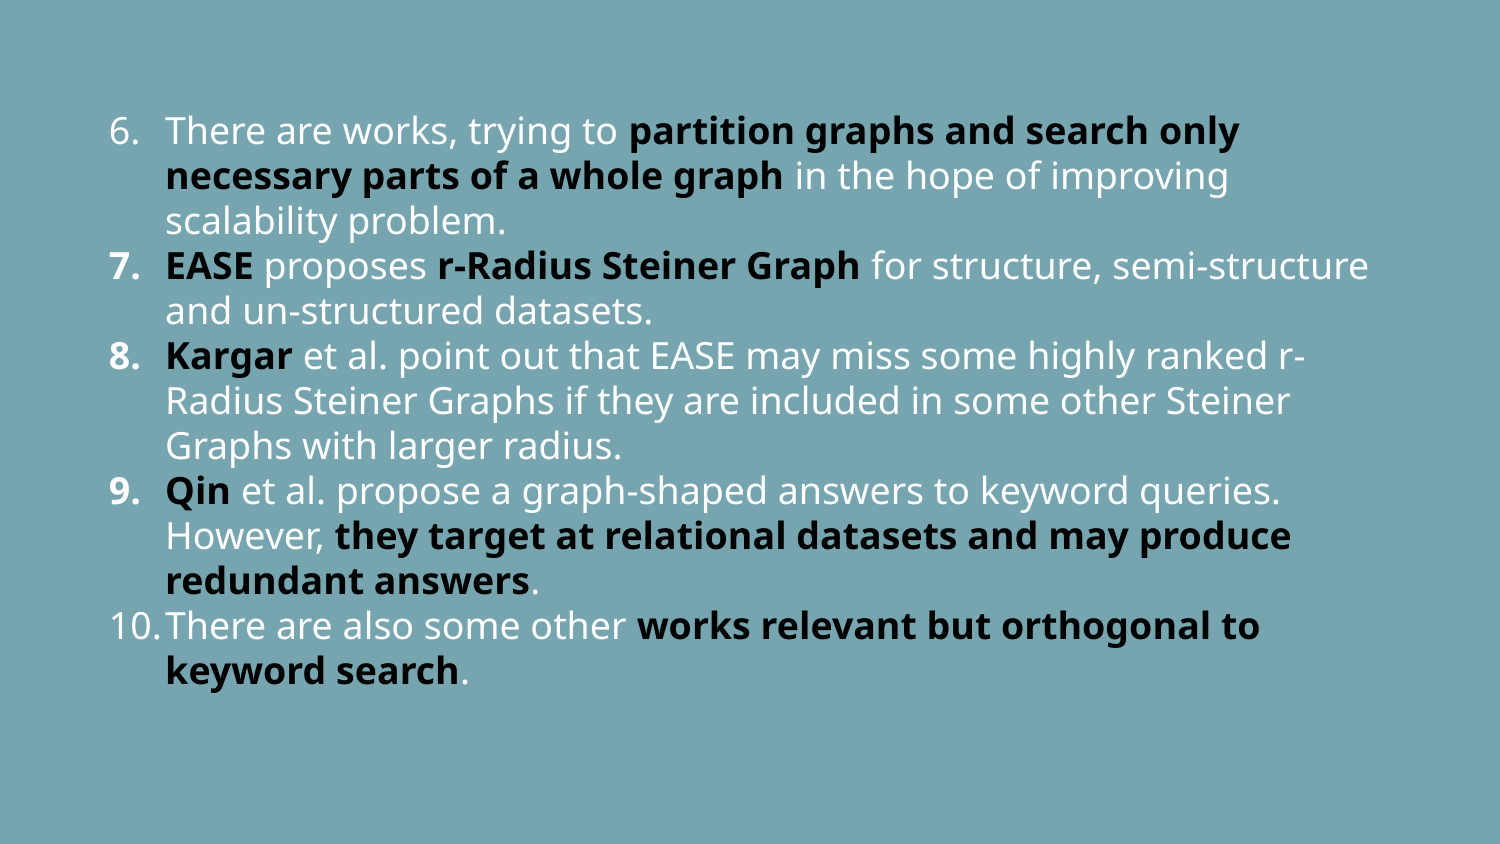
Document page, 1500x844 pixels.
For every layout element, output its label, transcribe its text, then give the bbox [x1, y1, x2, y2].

title There are works, trying to partition graphs and search only necessary parts of a whole graph in the hope of improving scalability problem. EASE proposes r-Radius Steiner Graph for structure, semi-structure and un-structured datasets. Kargar et al. point out that EASE may miss some highly ranked r-Radius Steiner Graphs if they are included in some other Steiner Graphs with larger radius. Qin et al. propose a graph-shaped answers to keyword queries. However, they target at relational datasets and may produce redundant answers. There are also some other works relevant but orthogonal to keyword search. [75, 116, 1425, 684]
